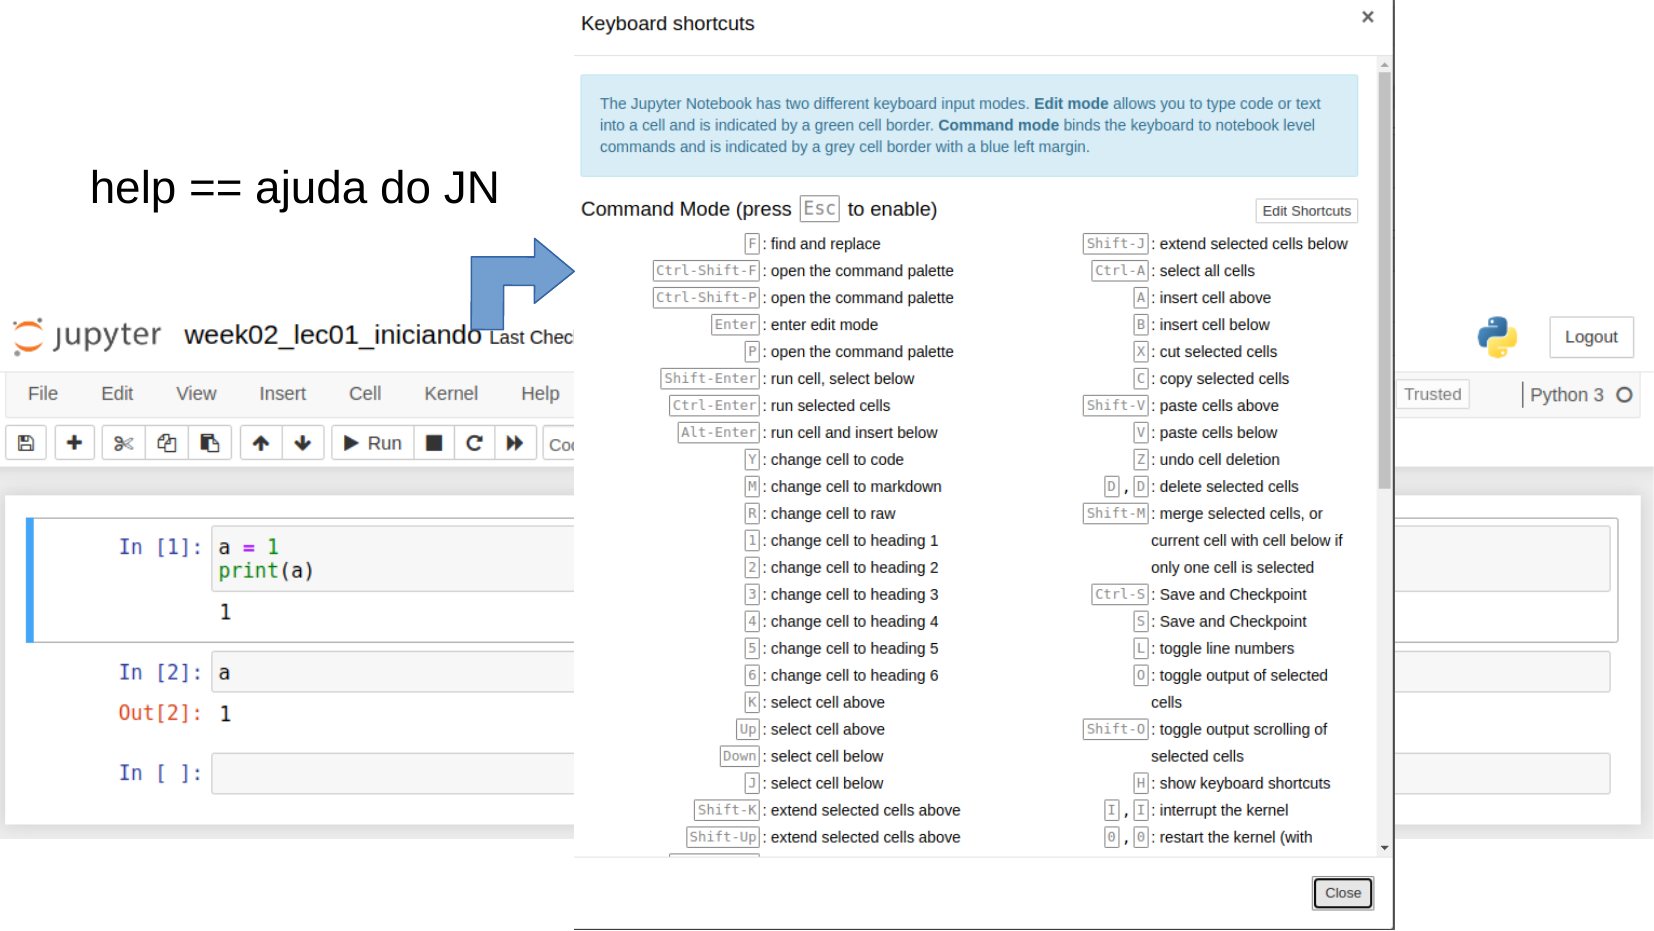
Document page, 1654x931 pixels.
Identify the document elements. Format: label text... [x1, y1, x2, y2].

text_box help == ajuda do JN [75, 150, 525, 226]
picture [0, 0, 1654, 931]
text_box [471, 238, 569, 309]
